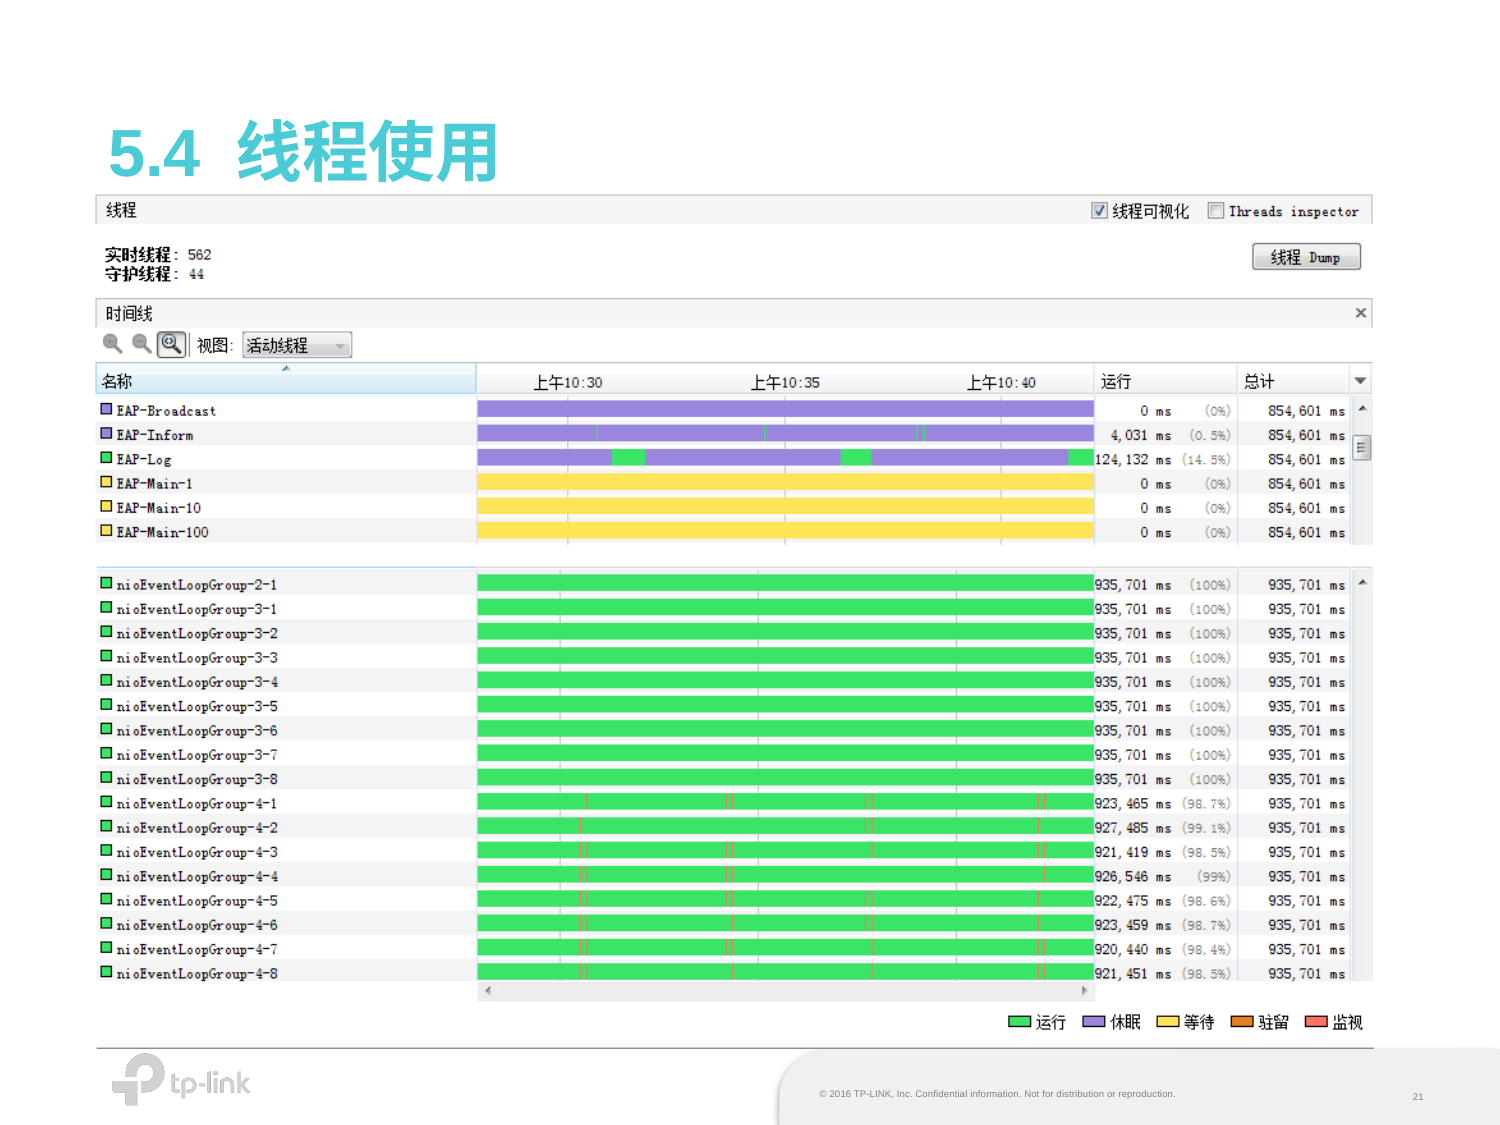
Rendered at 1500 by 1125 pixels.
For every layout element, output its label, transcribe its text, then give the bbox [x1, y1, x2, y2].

picture [93, 192, 1374, 1049]
text_box 5.4 线程使用 [93, 111, 1425, 213]
